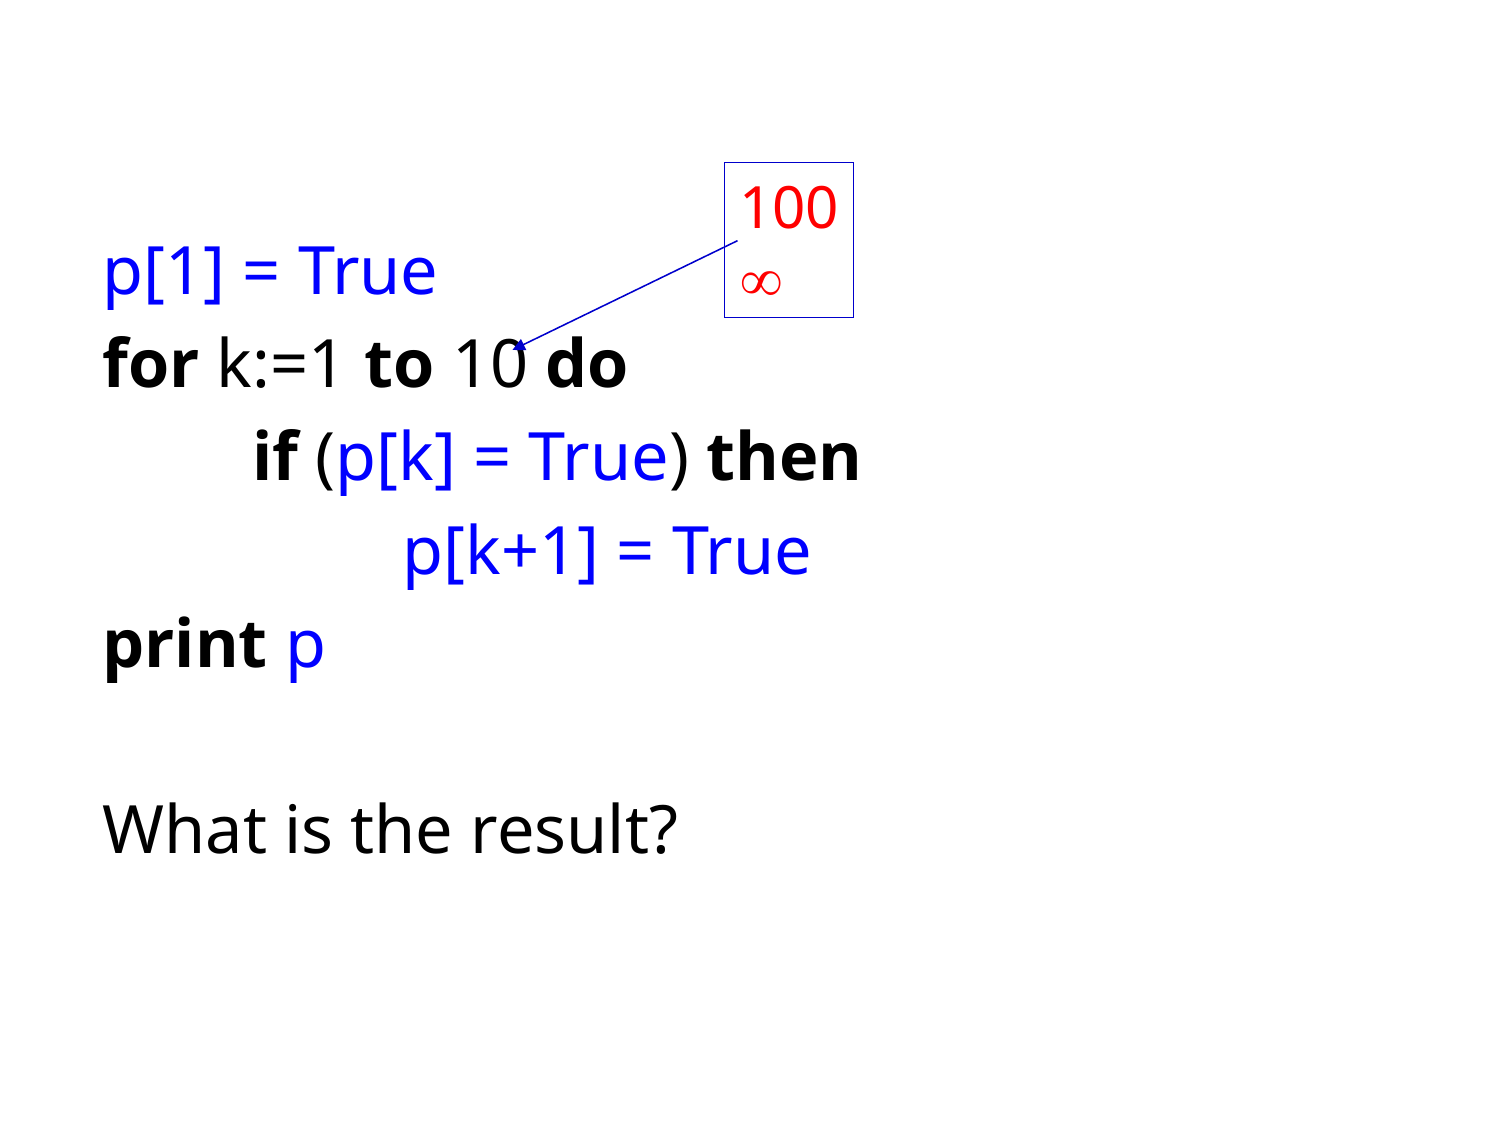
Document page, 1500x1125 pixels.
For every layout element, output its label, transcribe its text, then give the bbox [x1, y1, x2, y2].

list p[1] = True for k:=1 to 10 do if (p[k] = True) then p[k+1] = True print p What is the result? [87, 220, 1438, 963]
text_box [512, 240, 738, 351]
text_box 100  [724, 162, 854, 318]
